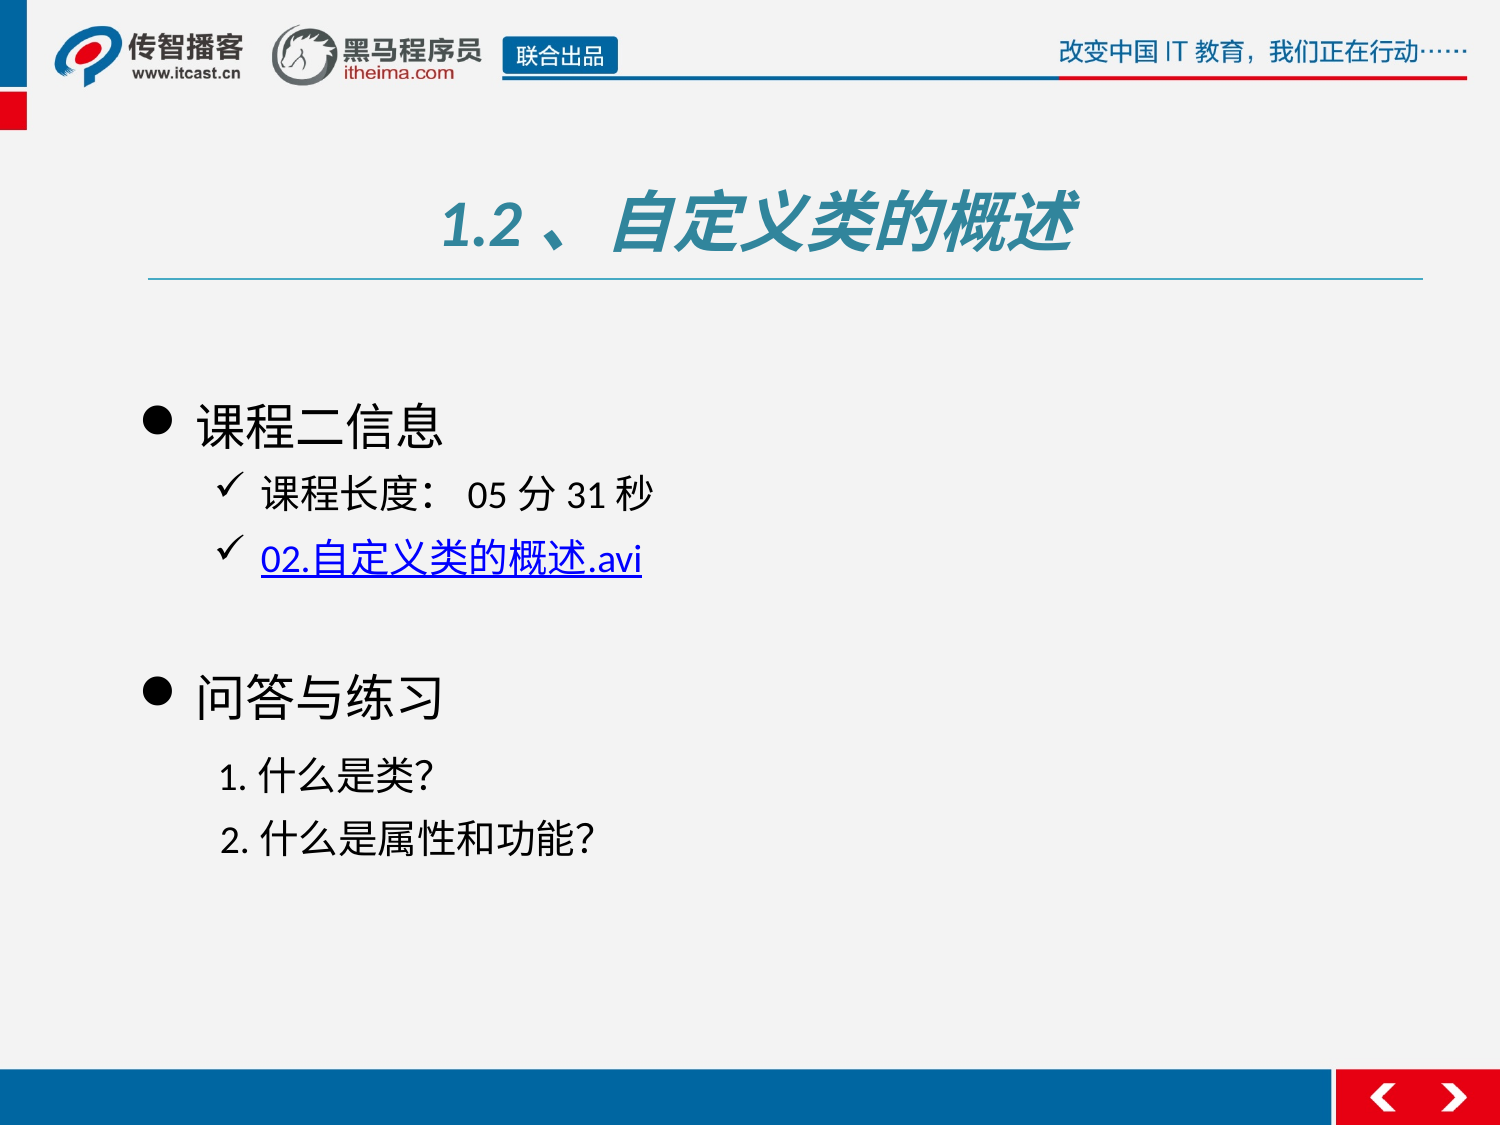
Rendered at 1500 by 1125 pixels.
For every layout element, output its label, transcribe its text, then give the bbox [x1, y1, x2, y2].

title 1.2、自定义类的概述 [123, 101, 1387, 315]
picture [0, 0, 1500, 1125]
text_box 课程二信息 课程长度：05分31秒 02.自定义类的概述.avi 问答与练习 1.什么是类？ 2.什么是属性和功能？ [123, 315, 1387, 1024]
